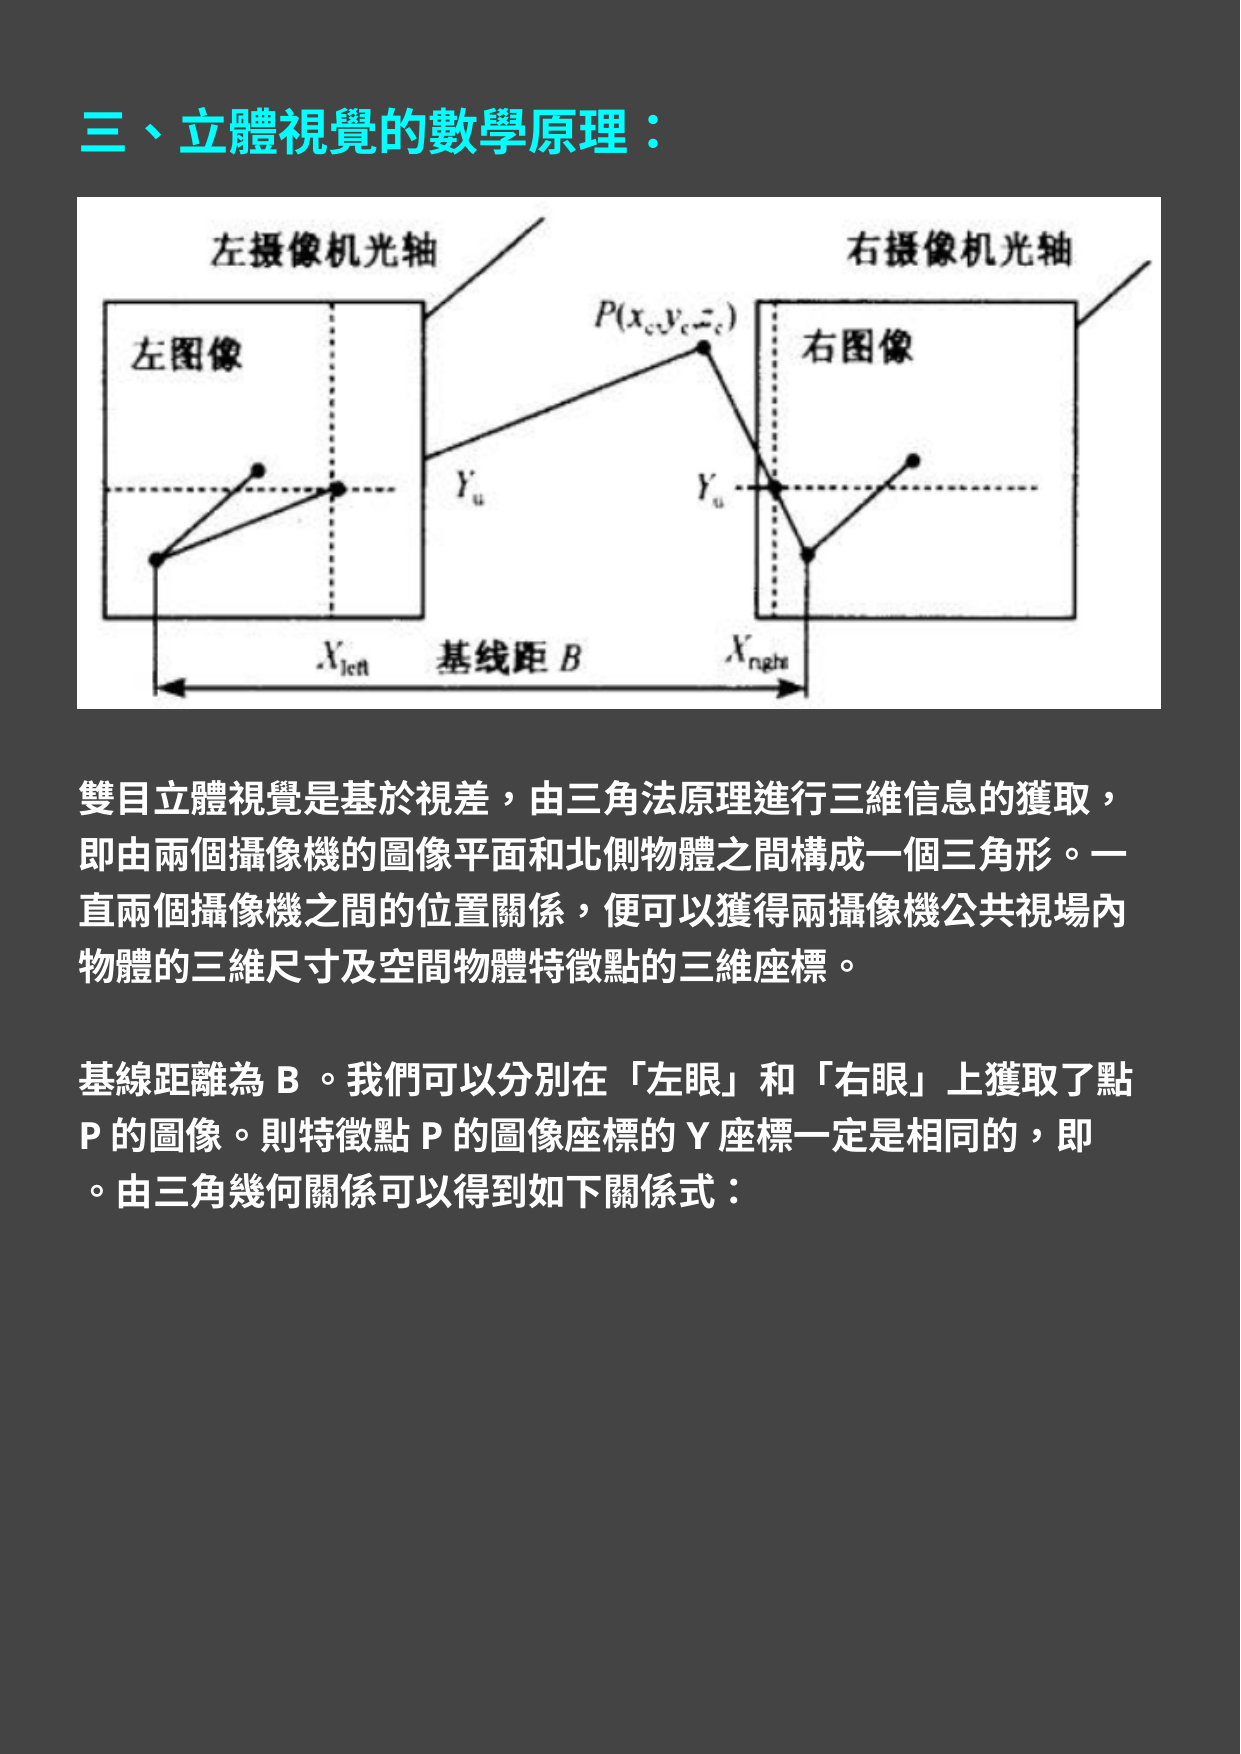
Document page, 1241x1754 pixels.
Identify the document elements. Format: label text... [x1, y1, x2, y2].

picture [77, 197, 1161, 709]
text_box 三、立體視覺的數學原理： [63, 78, 1175, 168]
